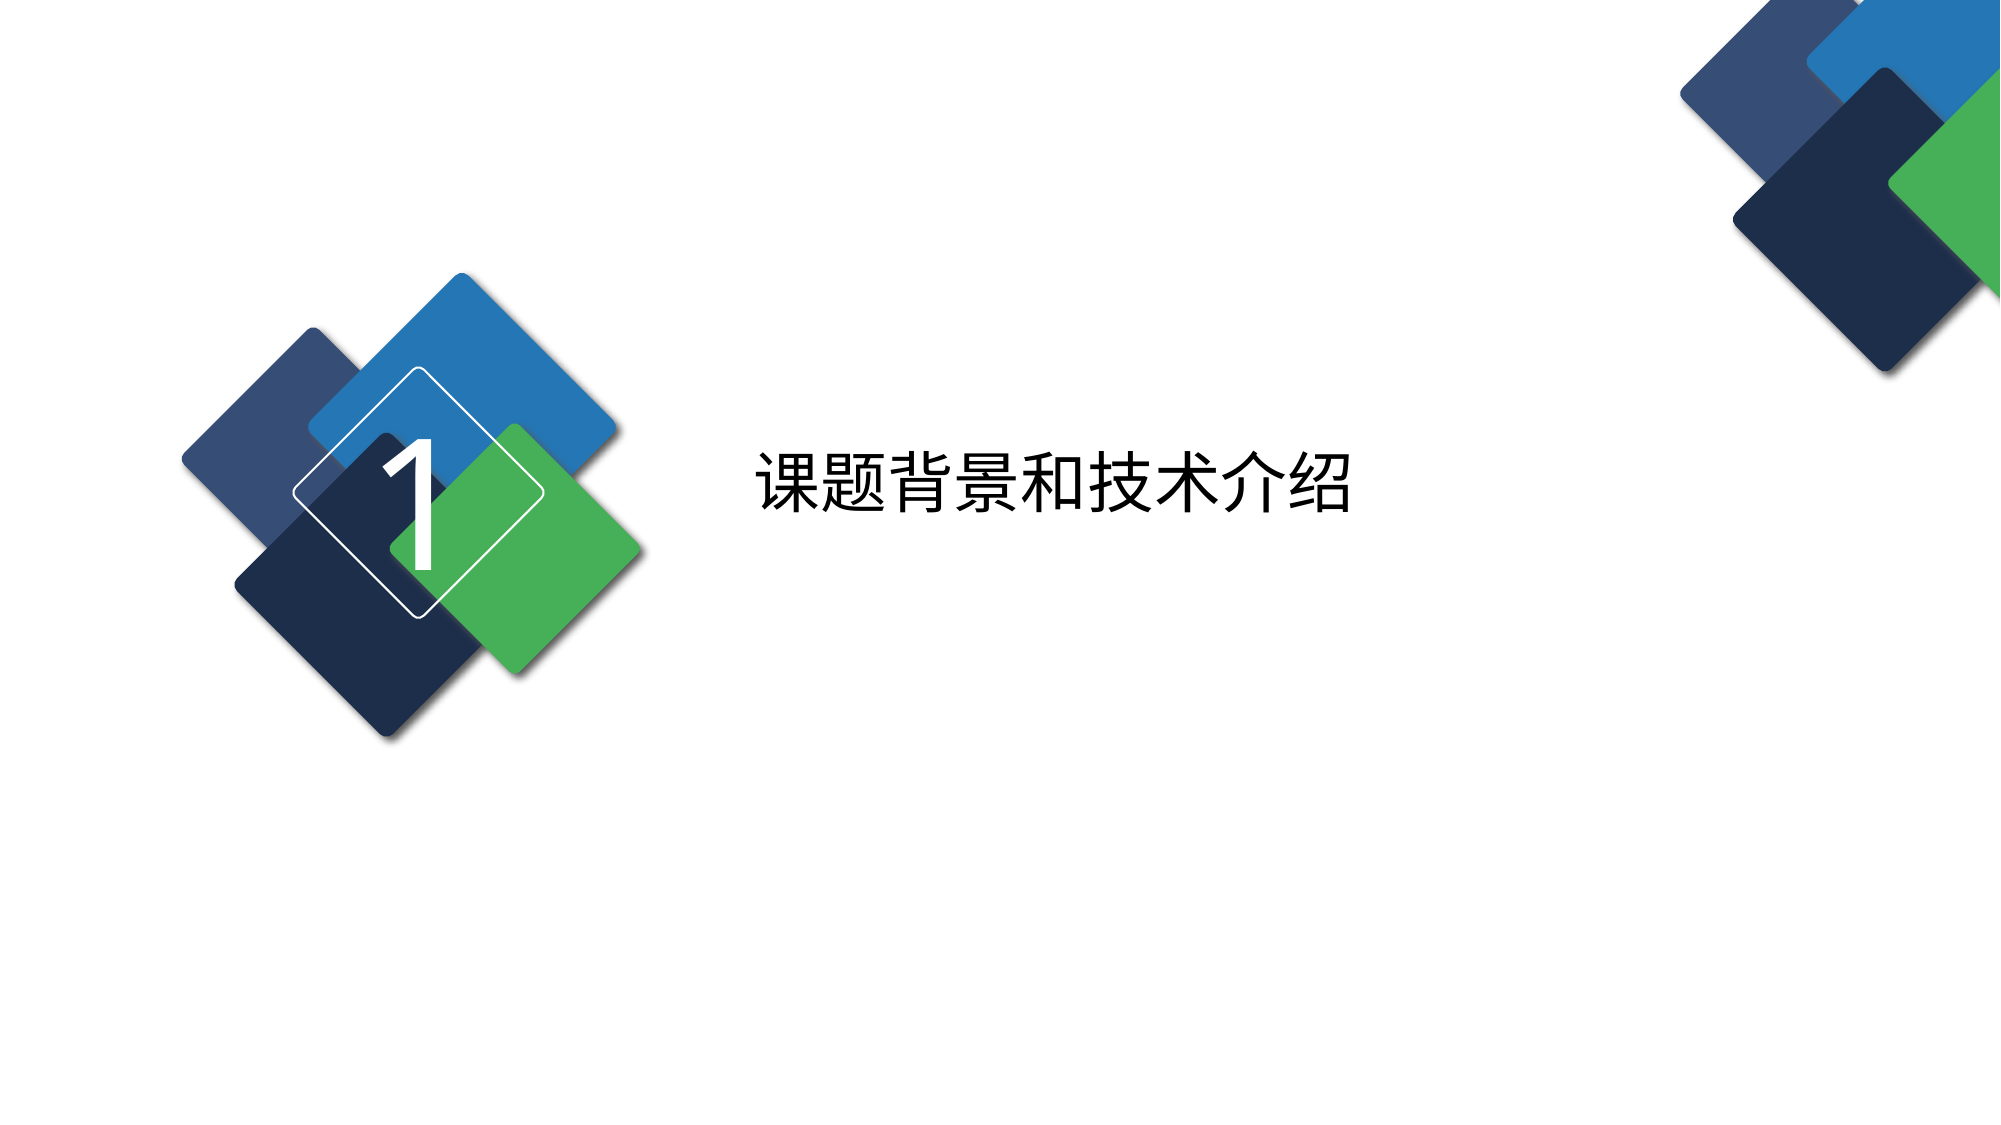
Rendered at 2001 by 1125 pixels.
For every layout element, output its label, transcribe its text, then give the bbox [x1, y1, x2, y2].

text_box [1716, 0, 2000, 330]
text_box 课题背景和技术介绍 [739, 433, 1431, 529]
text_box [217, 315, 606, 695]
